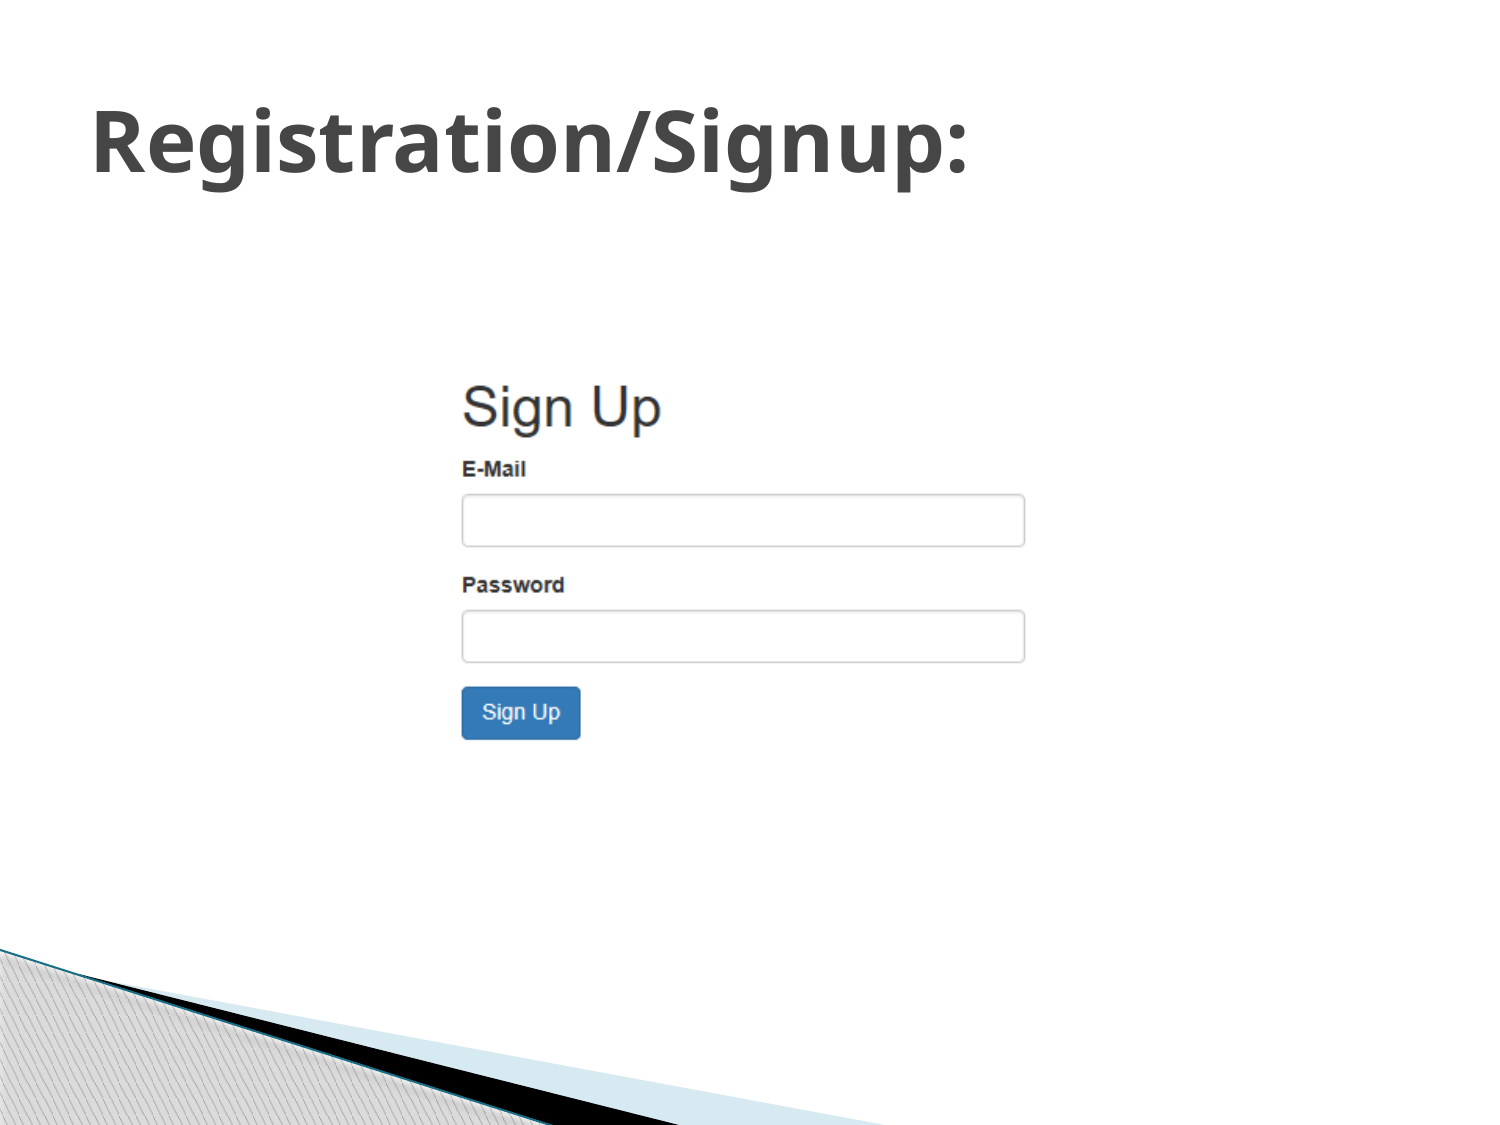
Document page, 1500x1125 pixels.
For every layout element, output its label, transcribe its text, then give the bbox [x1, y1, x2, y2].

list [332, 328, 1168, 900]
title Registration/Signup: [75, 45, 1425, 233]
